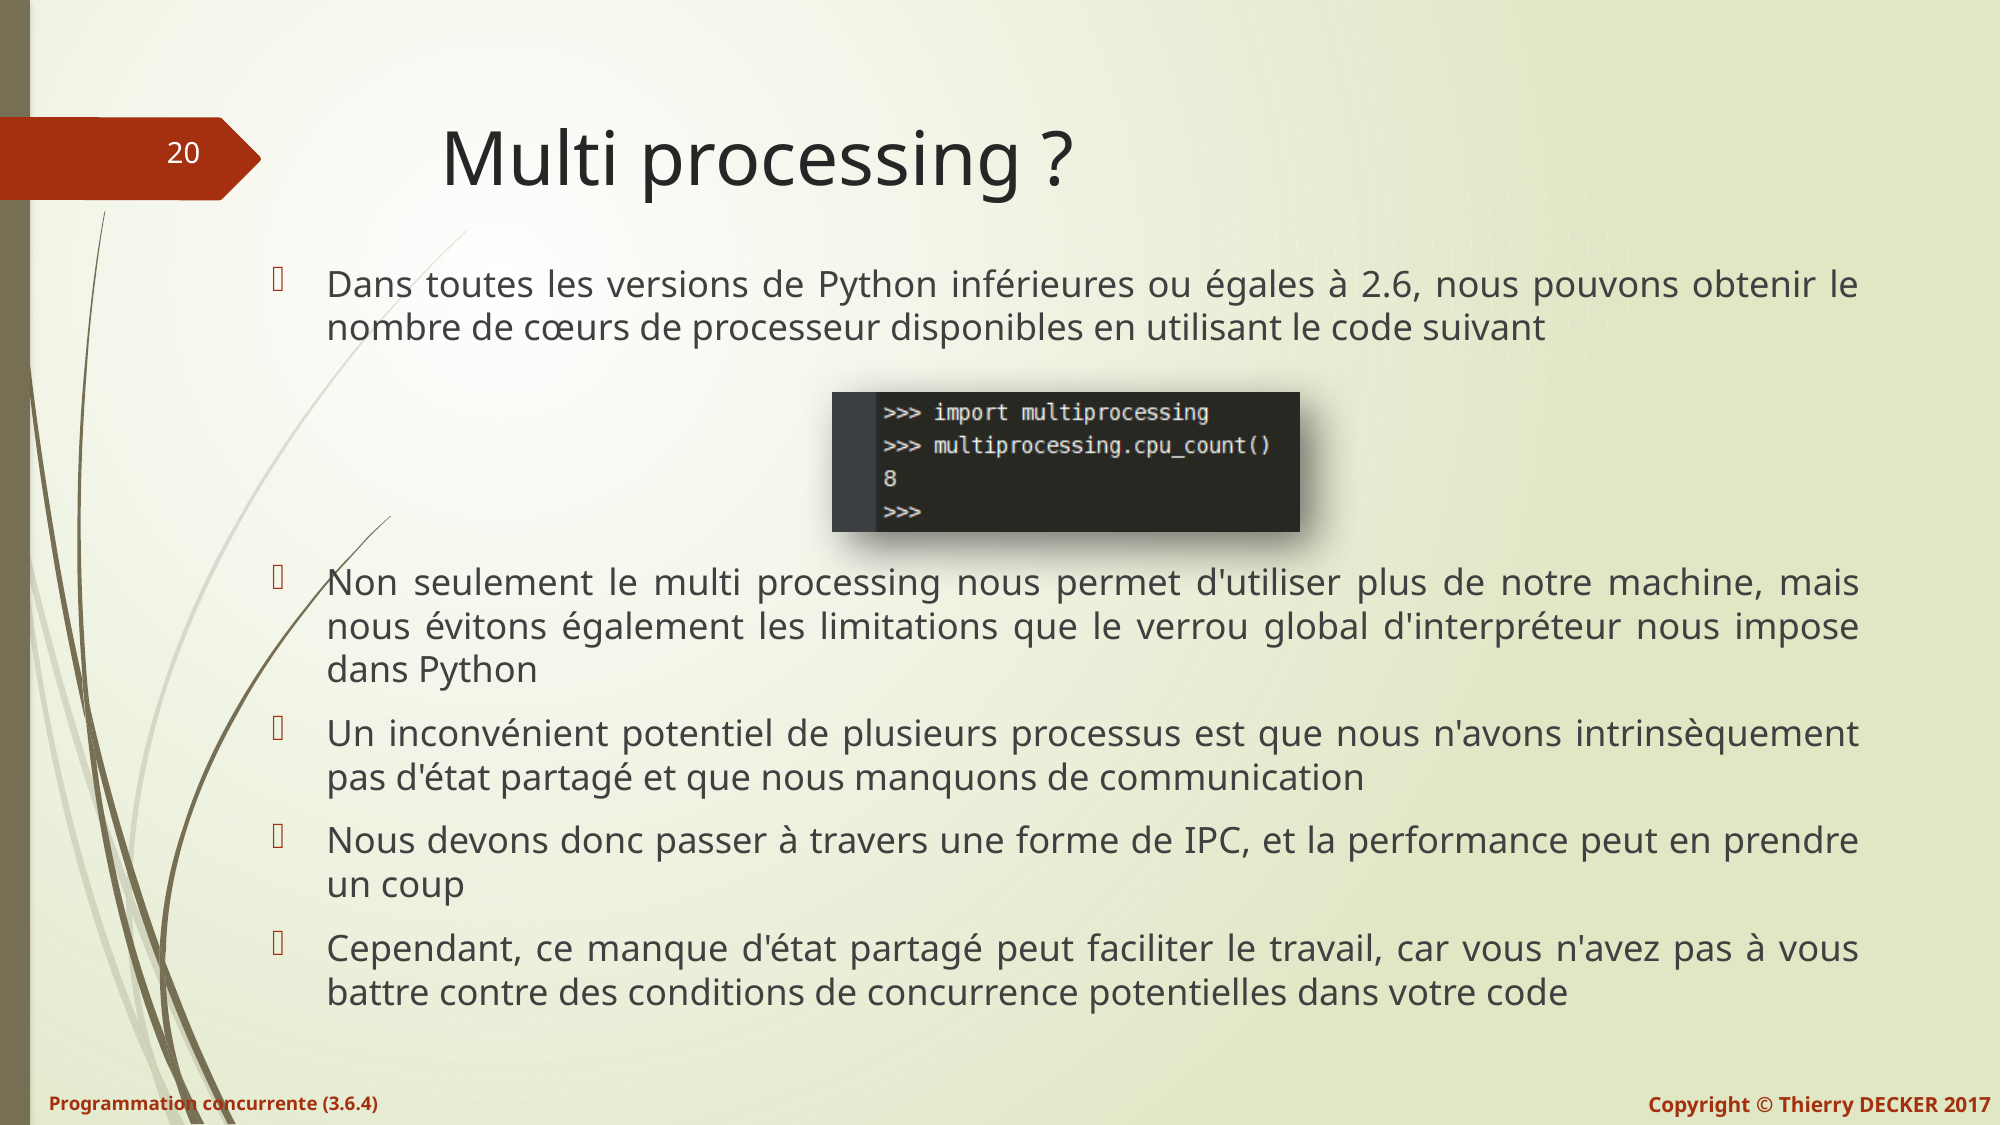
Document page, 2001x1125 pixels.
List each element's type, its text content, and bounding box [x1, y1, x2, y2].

title Multi processing ? [425, 102, 1888, 313]
picture [832, 392, 1301, 532]
list Dans toutes les versions de Python inférieures ou égales à 2.6, nous pouvons obtenir le nombre de cœurs de processeur disponibles en utilisant le code suivant Non seulement le multi processing nous permet d'utiliser plus de notre machine, mais nous évitons également les limitations que le verrou global d'interpréteur nous impose dans Python Un inconvénient potentiel de plusieurs processus est que nous n'avons intrinsèquement pas d'état partagé et que nous manquons de communication Nous devons donc passer à travers une forme de IPC, et la performance peut en prendre un coup Cependant, ce manque d'état partagé peut faciliter le travail, car vous n'avez pas à vous battre contre des conditions de concurrence potentielles dans votre code [256, 251, 1876, 1022]
